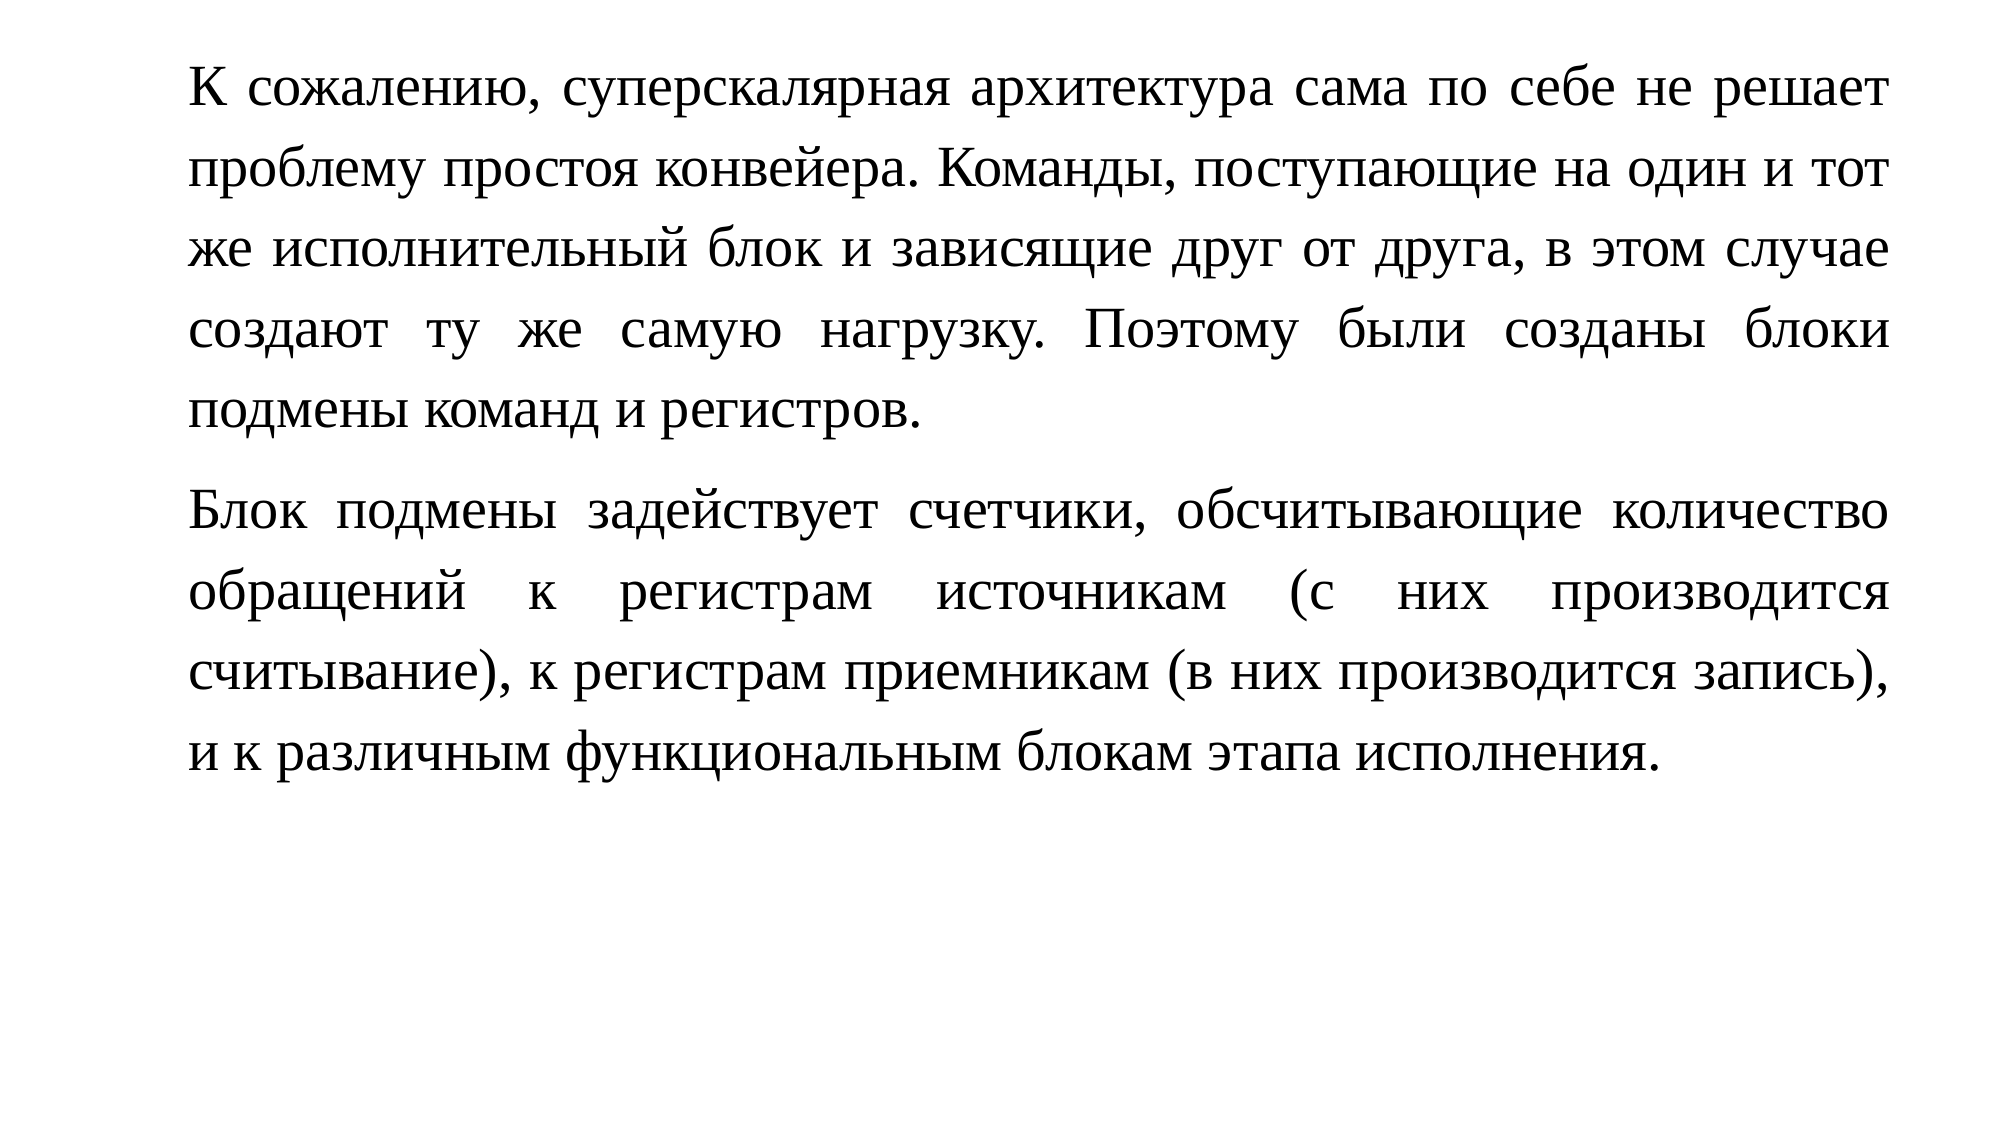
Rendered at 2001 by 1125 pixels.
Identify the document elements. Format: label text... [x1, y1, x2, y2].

text_box К сожалению, суперскалярная архитектура сама по себе не решает проблему простоя конвейера. Команды, поступающие на один и тот же исполнительный блок и зависящие друг от друга, в этом случае создают ту же самую нагрузку. Поэтому были созданы блоки подмены команд и регистров. Блок подмены задействует счетчики, обсчитывающие количество обращений к регистрам источникам (с них производится считывание), к регистрам приемникам (в них производится запись), и к различным функциональным блокам этапа исполнения. [98, 29, 1906, 789]
